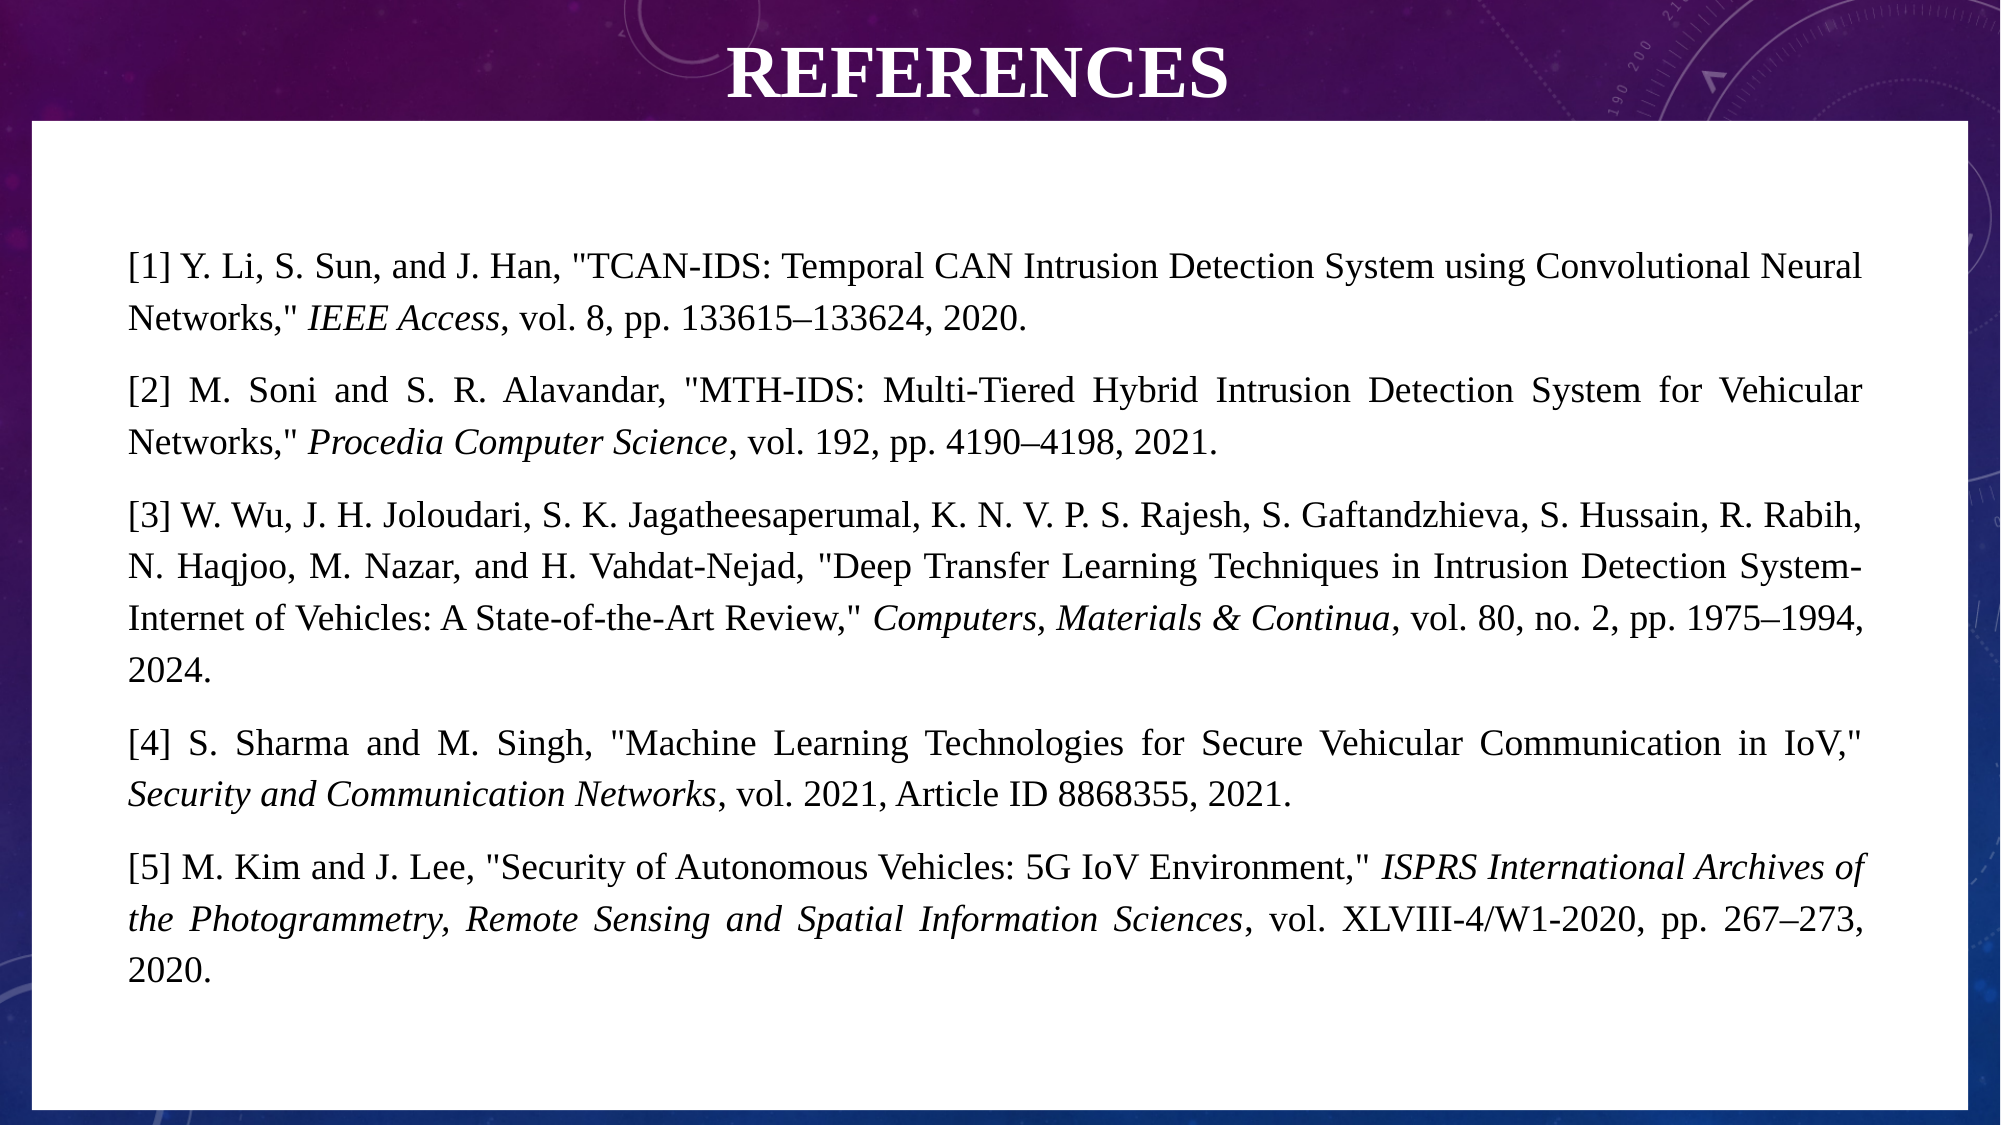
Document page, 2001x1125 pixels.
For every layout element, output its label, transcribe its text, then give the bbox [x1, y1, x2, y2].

text_box [30, 119, 1970, 1112]
text_box [1] Y. Li, S. Sun, and J. Han, "TCAN-IDS: Temporal CAN Intrusion Detection System using Convolutional Neural Networks," IEEE Access, vol. 8, pp. 133615–133624, 2020. [2] M. Soni and S. R. Alavandar, "MTH-IDS: Multi-Tiered Hybrid Intrusion Detection System for Vehicular Networks," Procedia Computer Science, vol. 192, pp. 4190–4198, 2021. [3] W. Wu, J. H. Joloudari, S. K. Jagatheesaperumal, K. N. V. P. S. Rajesh, S. Gaftandzhieva, S. Hussain, R. Rabih, N. Haqjoo, M. Nazar, and H. Vahdat-Nejad, "Deep Transfer Learning Techniques in Intrusion Detection System-Internet of Vehicles: A State-of-the-Art Review," Computers, Materials & Continua, vol. 80, no. 2, pp. 1975–1994, 2024. [4] S. Sharma and M. Singh, "Machine Learning Technologies for Secure Vehicular Communication in IoV," Security and Communication Networks, vol. 2021, Article ID 8868355, 2021. [5] M. Kim and J. Lee, "Security of Autonomous Vehicles: 5G IoV Environment," ISPRS International Archives of the Photogrammetry, Remote Sensing and Spatial Information Sciences, vol. XLVIII-4/W1-2020, pp. 267–273, 2020. [113, 226, 1880, 1064]
picture [0, 0, 2001, 1125]
text_box REFERENCES [711, 14, 1712, 120]
